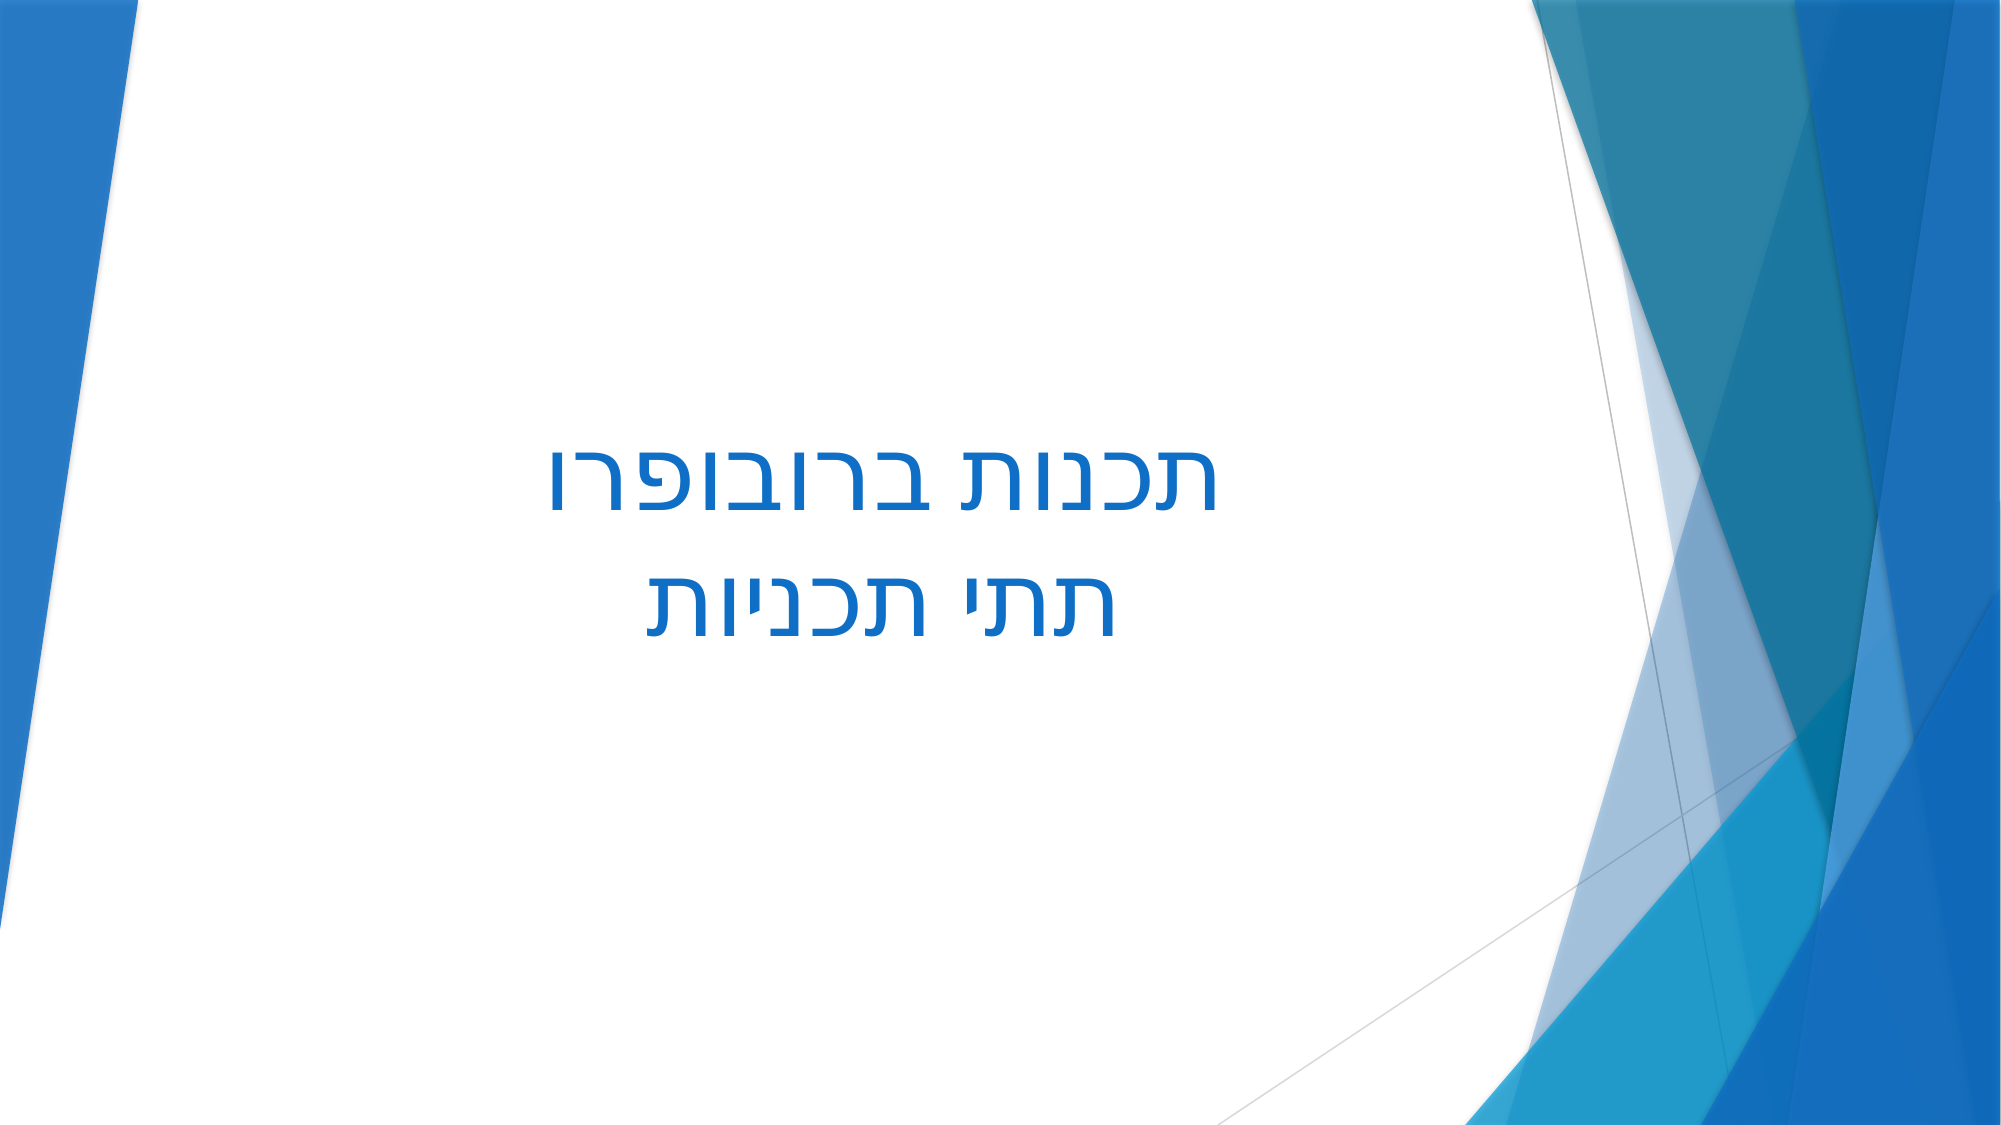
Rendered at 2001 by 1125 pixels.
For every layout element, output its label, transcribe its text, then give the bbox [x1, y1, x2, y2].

title תכנות ברובופרו תתי תכניות [247, 394, 1522, 665]
